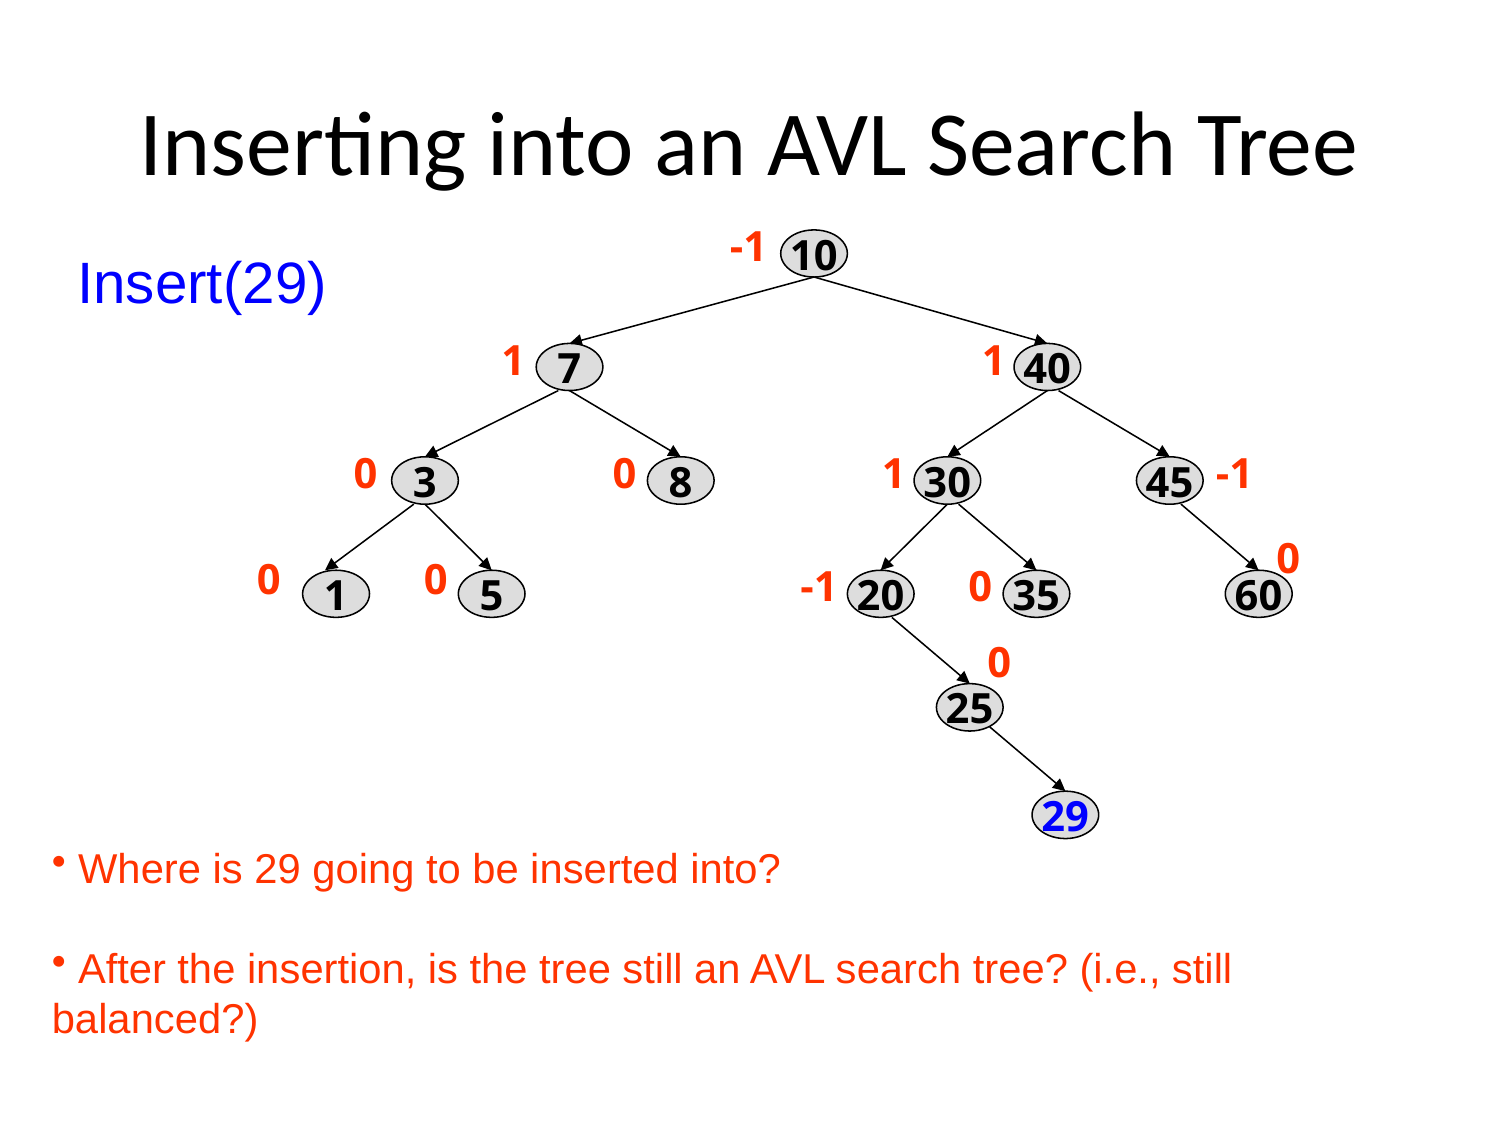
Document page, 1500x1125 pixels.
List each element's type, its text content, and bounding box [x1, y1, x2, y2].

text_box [241, 212, 1316, 732]
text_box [987, 739, 1099, 839]
title Inserting into an AVL Search Tree [75, 45, 1425, 233]
text_box Where is 29 going to be inserted into? After the insertion, is the tree still an AVL search tree? (i.e., still balanced?) [37, 834, 1400, 1050]
text_box Insert(29) [62, 237, 236, 323]
